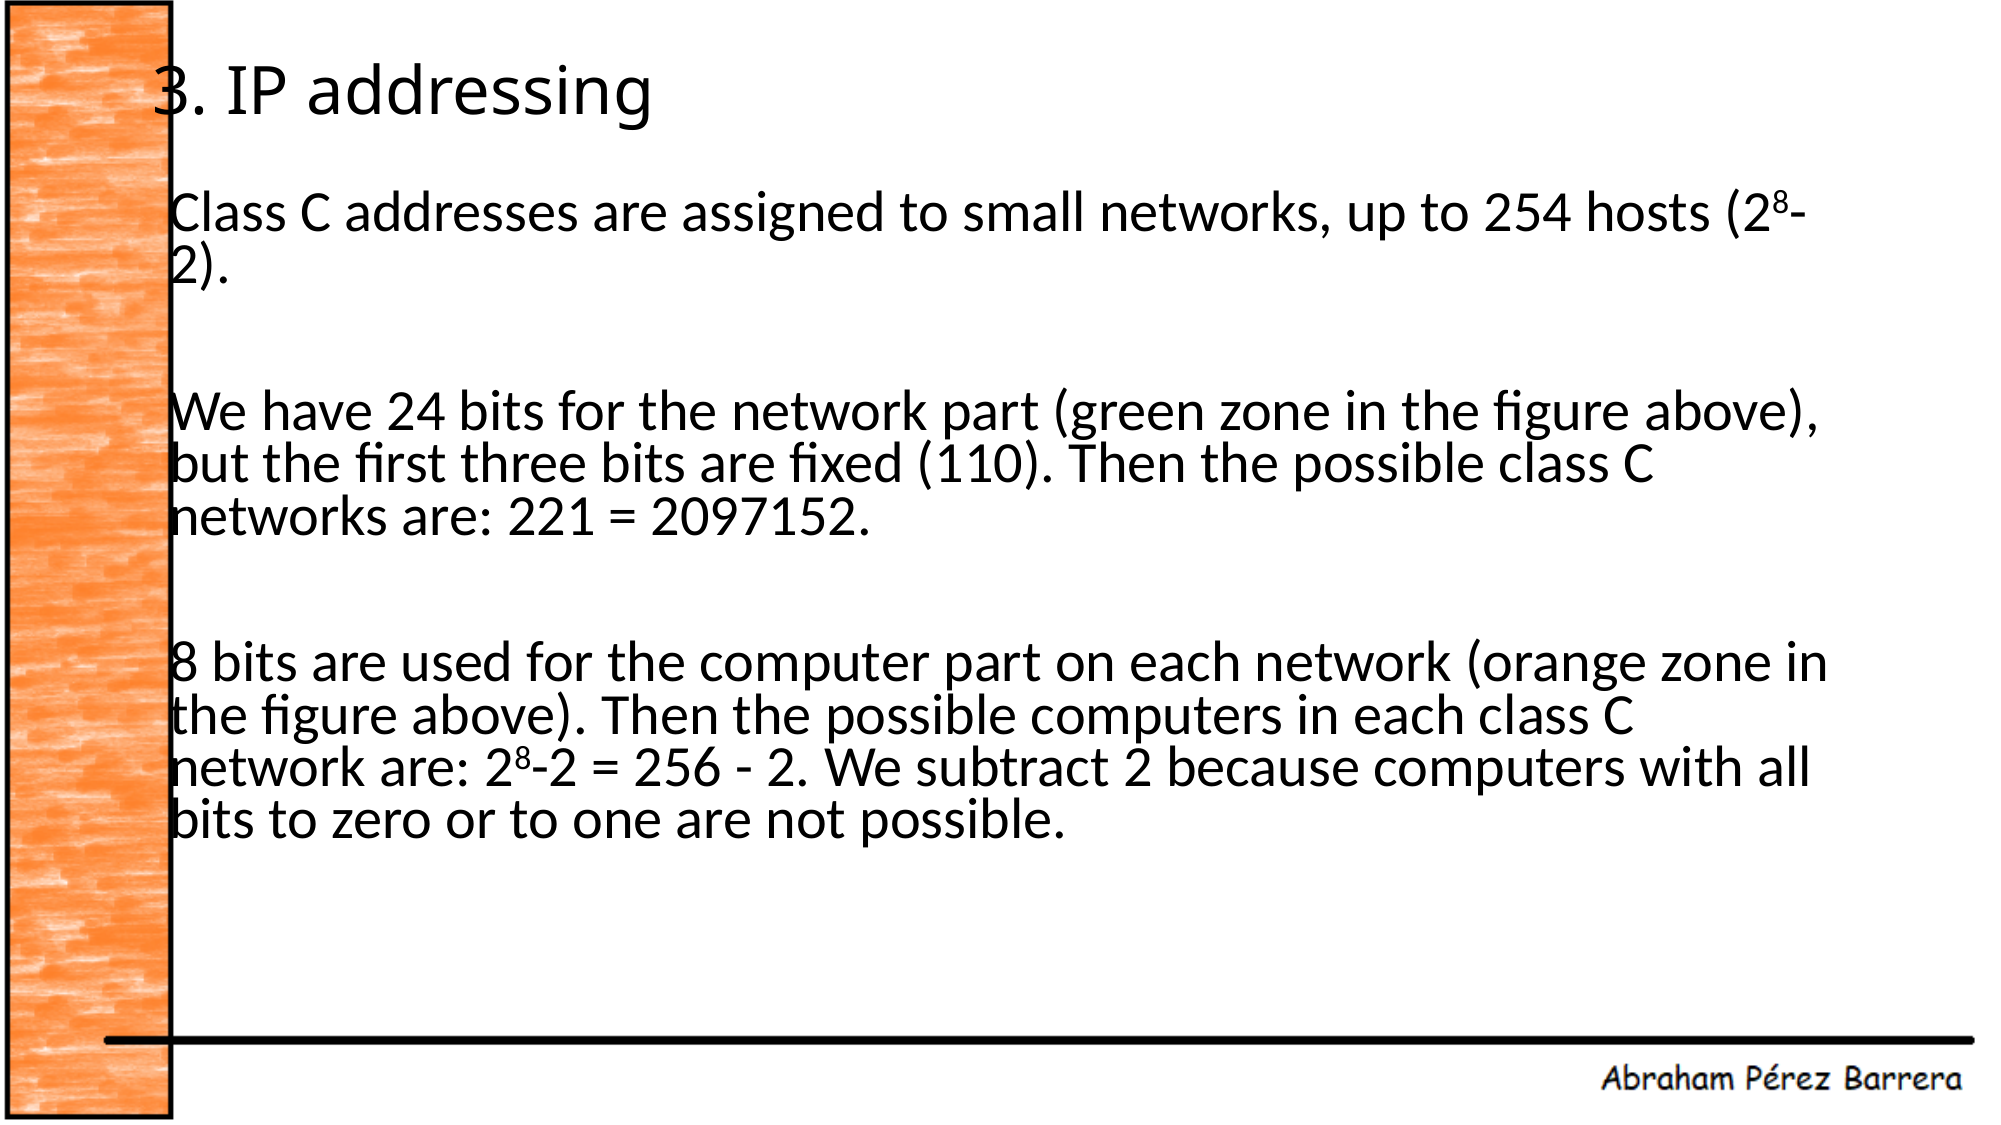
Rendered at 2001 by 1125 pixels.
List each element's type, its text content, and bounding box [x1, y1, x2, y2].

list Class C addresses are assigned to small networks, up to 254 hosts (28-2). We have 24 bits for the network part (green zone in the figure above), but the first three bits are fixed (110). Then the possible class C networks are: 221 = 2097152. 8 bits are used for the computer part on each network (orange zone in the figure above). Then the possible computers in each class C network are: 28-2 = 256 - 2. We subtract 2 because computers with all bits to zero or to one are not possible. [154, 181, 1846, 967]
title 3. IP addressing [137, 41, 1863, 139]
picture [0, 0, 2001, 1125]
